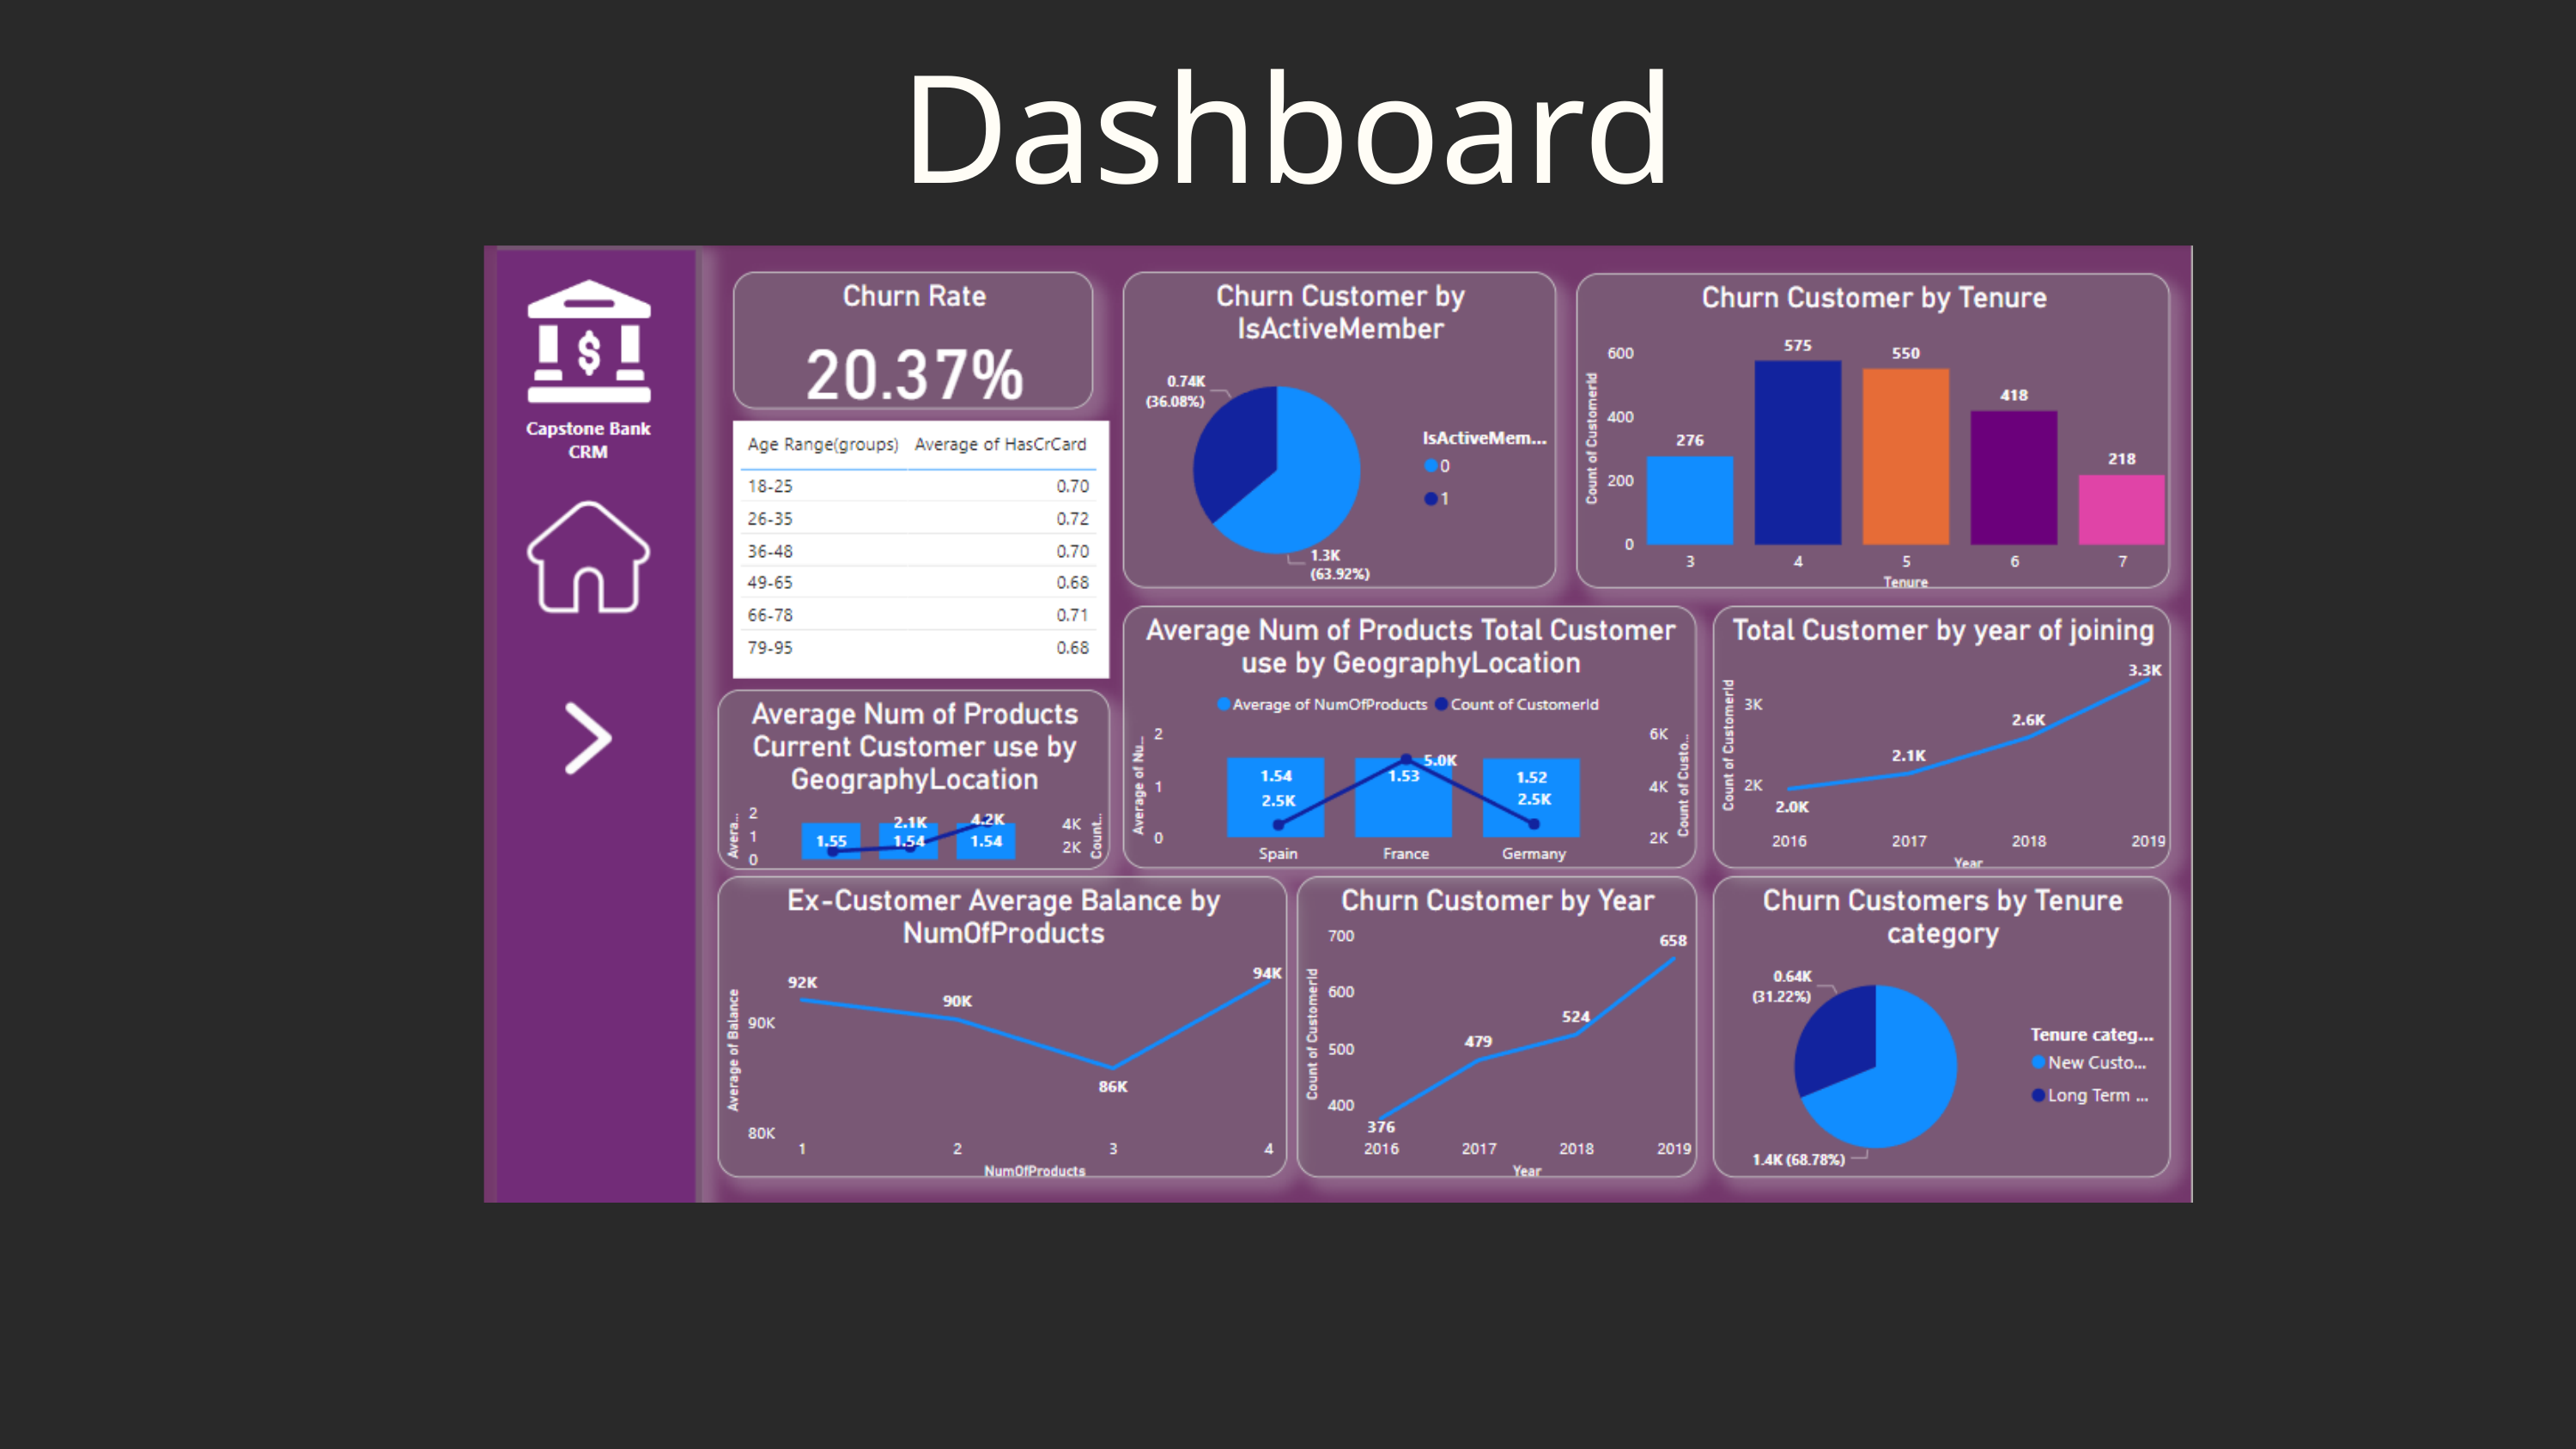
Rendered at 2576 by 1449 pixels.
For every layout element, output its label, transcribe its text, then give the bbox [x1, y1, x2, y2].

text_box [483, 246, 2193, 1203]
text_box Dashboard [64, 33, 2512, 214]
